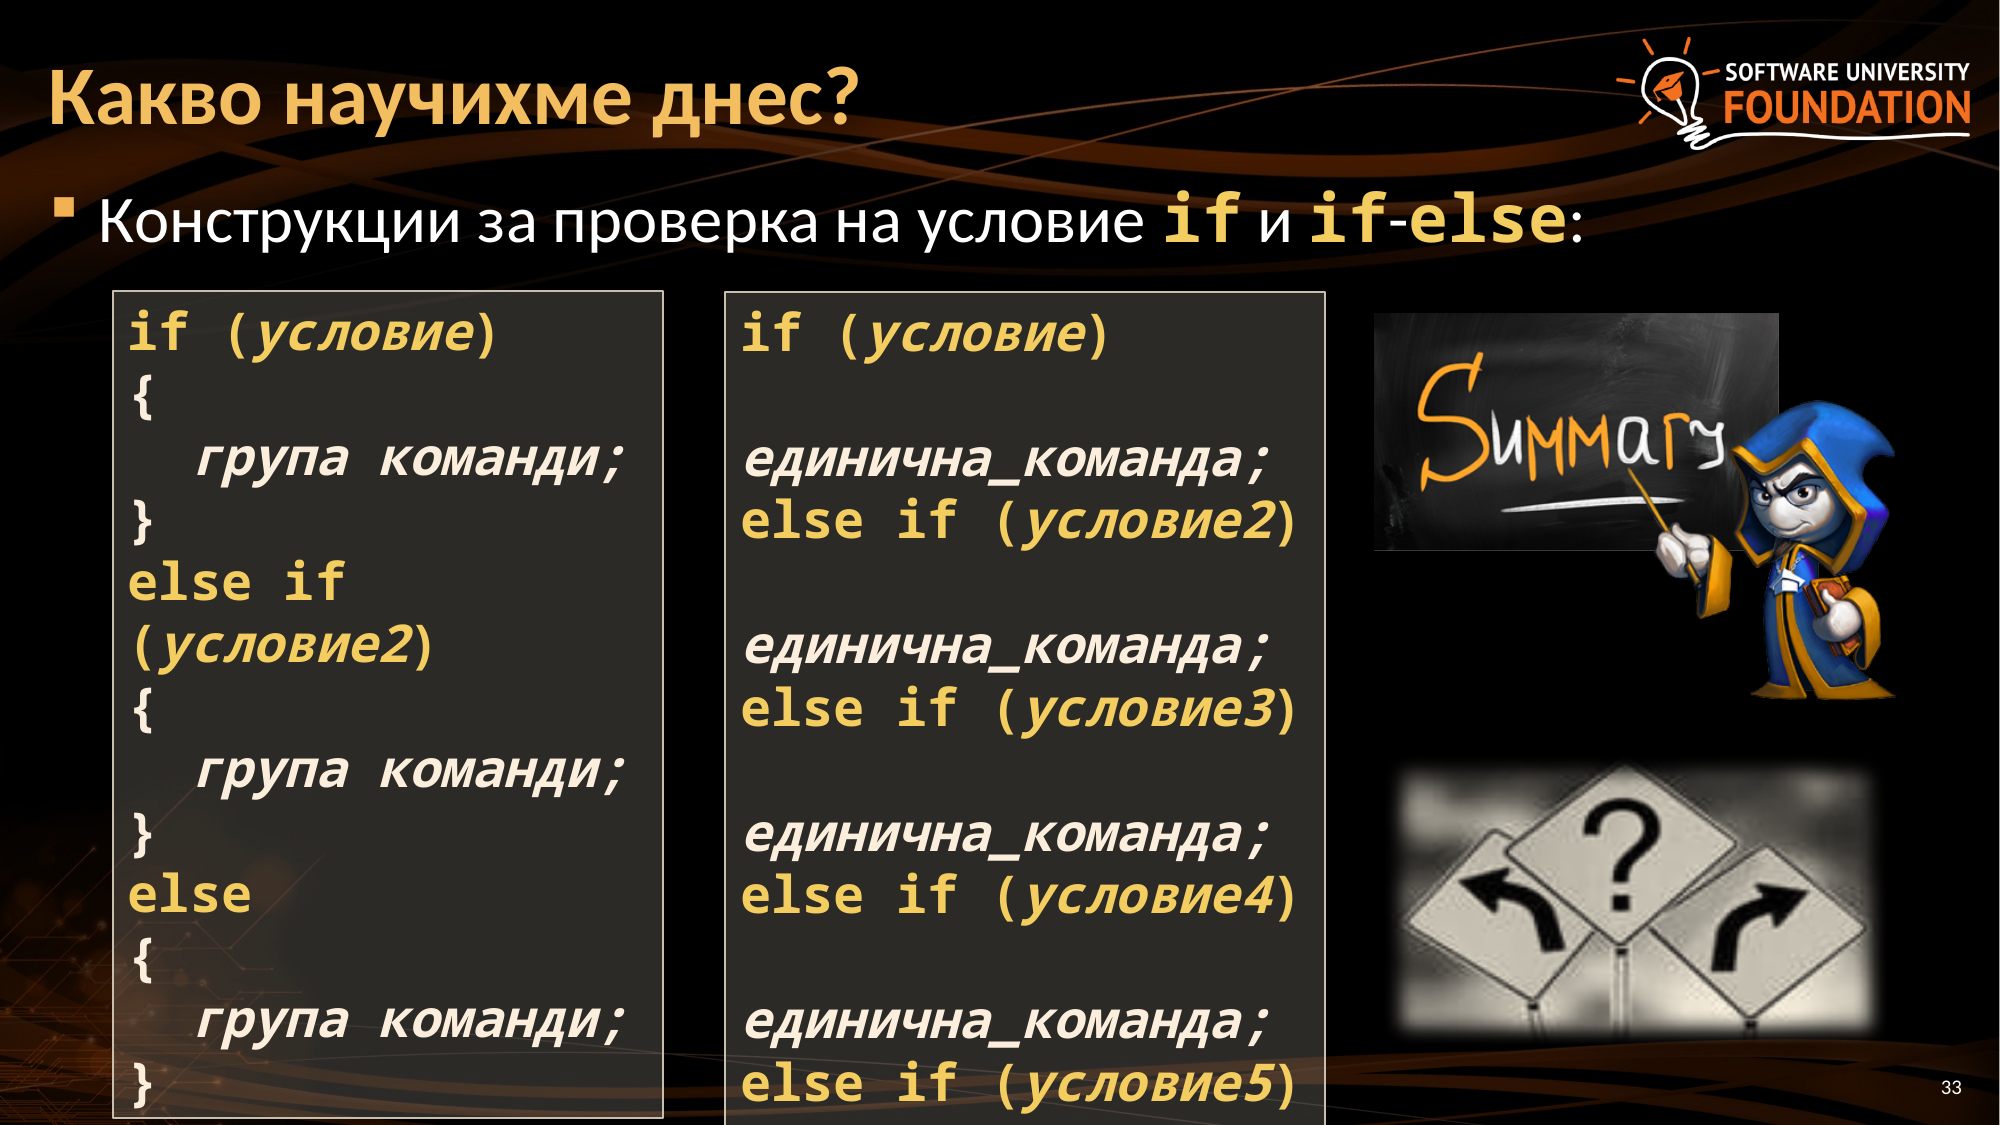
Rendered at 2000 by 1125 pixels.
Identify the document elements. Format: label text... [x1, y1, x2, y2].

picture [1374, 313, 1898, 702]
slide_number 33 [1897, 1080, 1968, 1103]
list Конструкции за проверка на условие if и if-else: [31, 166, 1968, 1080]
text_box if (условие) { група команди; } else if (условие2) { група команди; } else { група команди; } [112, 290, 663, 1118]
title Какво научихме днес? [30, 6, 1602, 189]
text_box if (условие) единична_команда; else if (условие2) единична_команда; else if (условие3) единична_команда; else if (условие4) единична_команда; else if (условие5) единична_команда; else единична_команда; [725, 291, 1325, 1125]
picture [0, 0, 2000, 1125]
picture [1382, 753, 1889, 1046]
